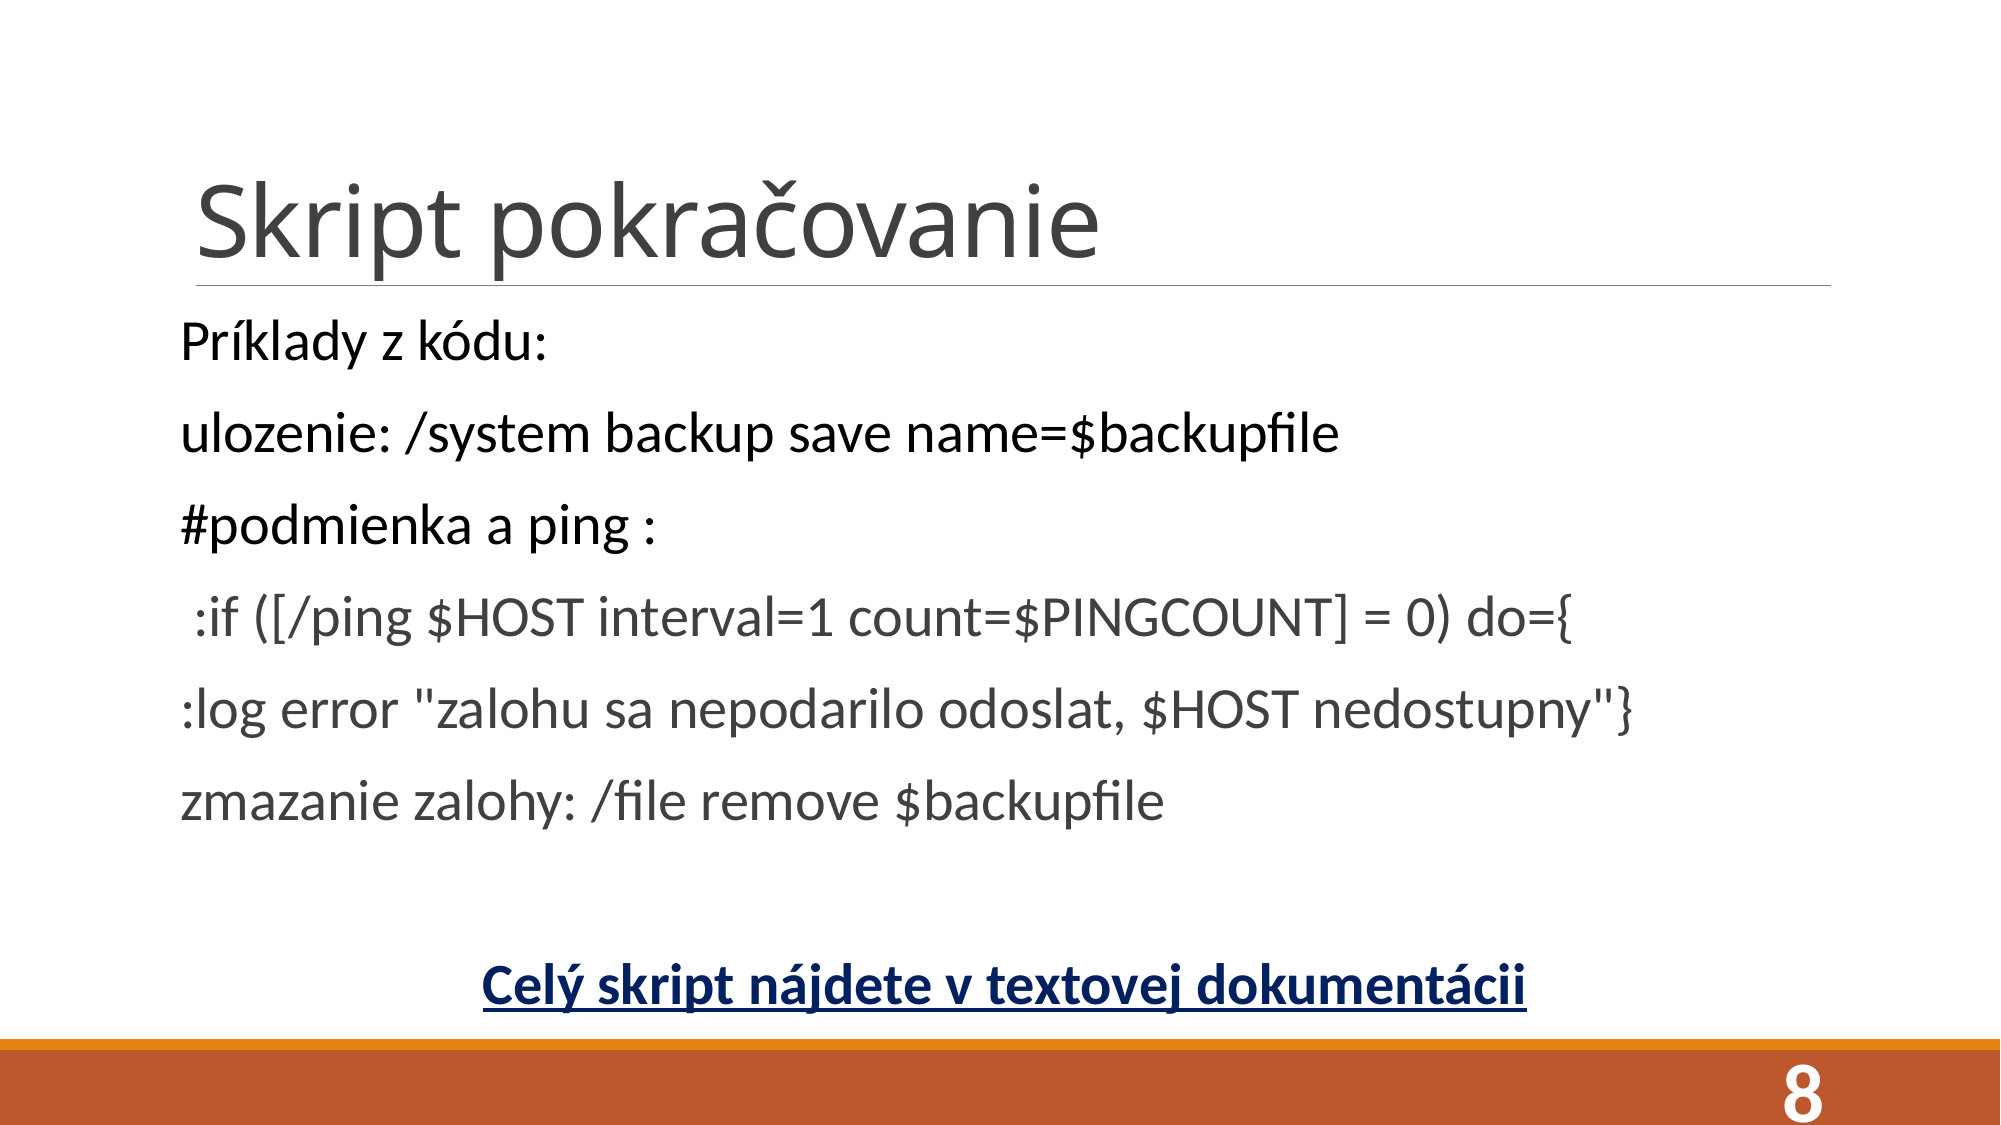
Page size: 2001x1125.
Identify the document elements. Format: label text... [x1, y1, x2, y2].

list Príklady z kódu: ulozenie: /system backup save name=$backupfile #podmienka a ping : :if ([/ping $HOST interval=1 count=$PINGCOUNT] = 0) do={ :log error "zalohu sa nepodarilo odoslat, $HOST nedostupny"} zmazanie zalohy: /file remove $backupfile Celý skript nájdete v textovej dokumentácii [180, 302, 1830, 1041]
slide_number 8 [1624, 1059, 1840, 1120]
title Skript pokračovanie [180, 47, 1830, 285]
